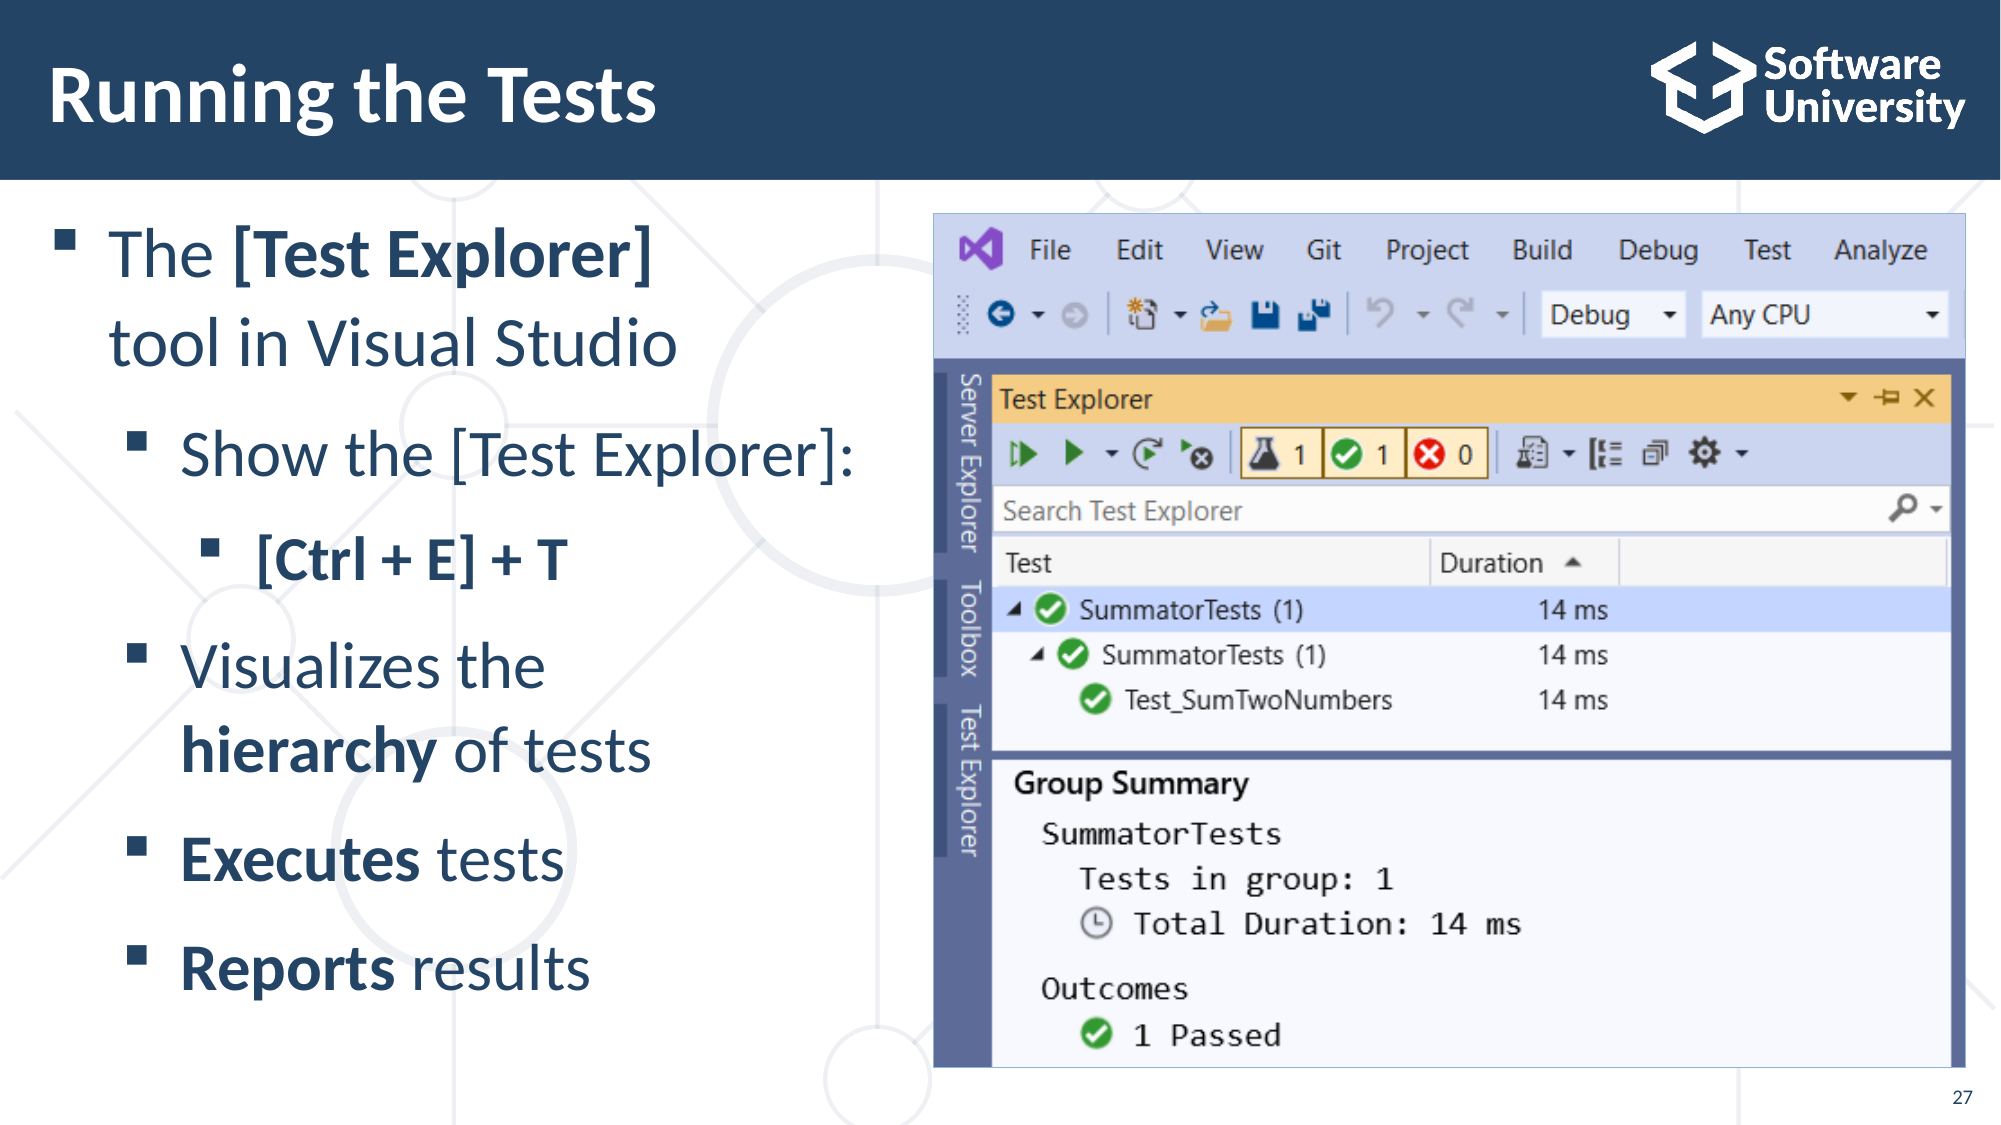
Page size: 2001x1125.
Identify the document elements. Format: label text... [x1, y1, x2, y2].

slide_number 27 [1927, 1067, 1989, 1117]
picture [933, 213, 1966, 1068]
list The [Test Explorer] tool in Visual Studio Show the [Test Explorer]: [Ctrl + E] + T Visualizes the hierarchy of tests Executes tests Reports results [31, 196, 882, 1104]
picture [1651, 41, 1966, 134]
title Running the Tests [31, 16, 1625, 162]
